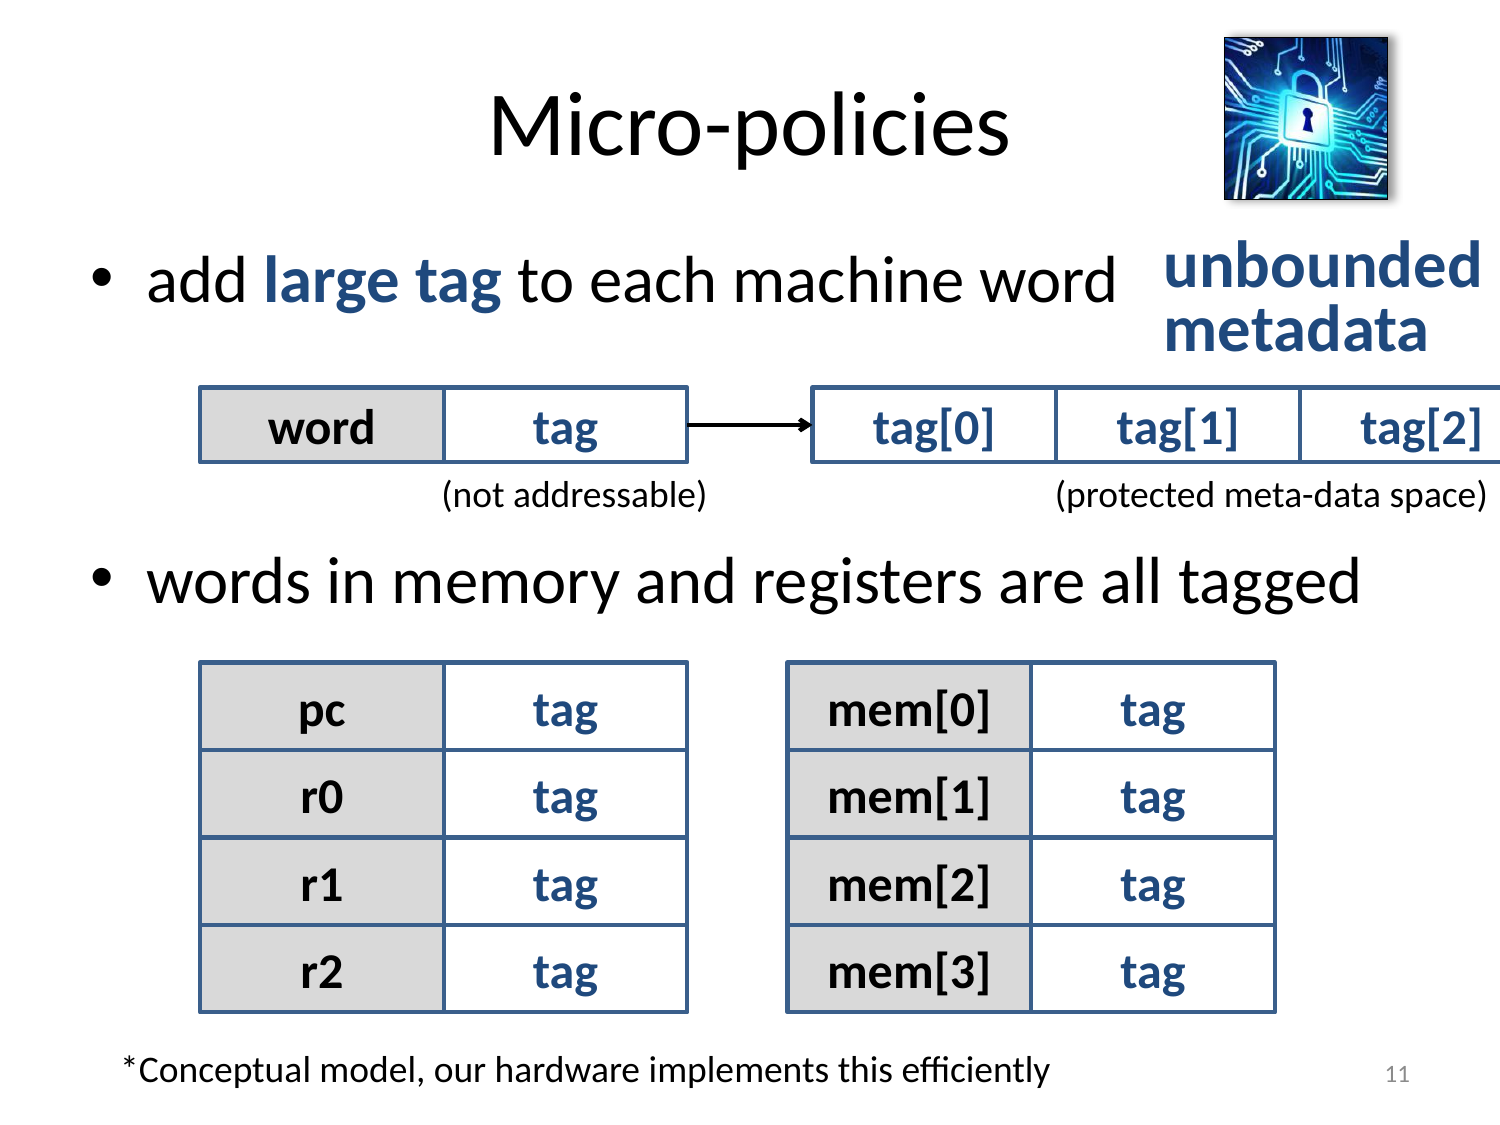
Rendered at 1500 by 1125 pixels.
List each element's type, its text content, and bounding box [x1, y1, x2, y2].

text_box *Conceptual model, our hardware implements this efficiently [105, 1037, 1067, 1098]
title Expressiveness [689, 427, 797, 437]
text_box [787, 662, 1276, 749]
text_box (not addressable) [426, 462, 723, 523]
list add large tag to each machine word words in memory and registers are all tagged [75, 212, 1500, 1025]
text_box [787, 749, 1276, 837]
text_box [199, 662, 688, 749]
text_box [199, 749, 688, 837]
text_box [199, 387, 688, 463]
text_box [812, 387, 1500, 463]
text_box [787, 924, 1276, 1013]
text_box (protected meta-data space) [1040, 472, 1500, 523]
text_box unbounded metadata [1148, 228, 1499, 372]
picture [1224, 37, 1388, 201]
slide_number 11 [1074, 1042, 1425, 1103]
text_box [787, 837, 1276, 924]
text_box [199, 924, 688, 1013]
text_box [199, 837, 688, 924]
title Micro-policies [75, 24, 1425, 212]
